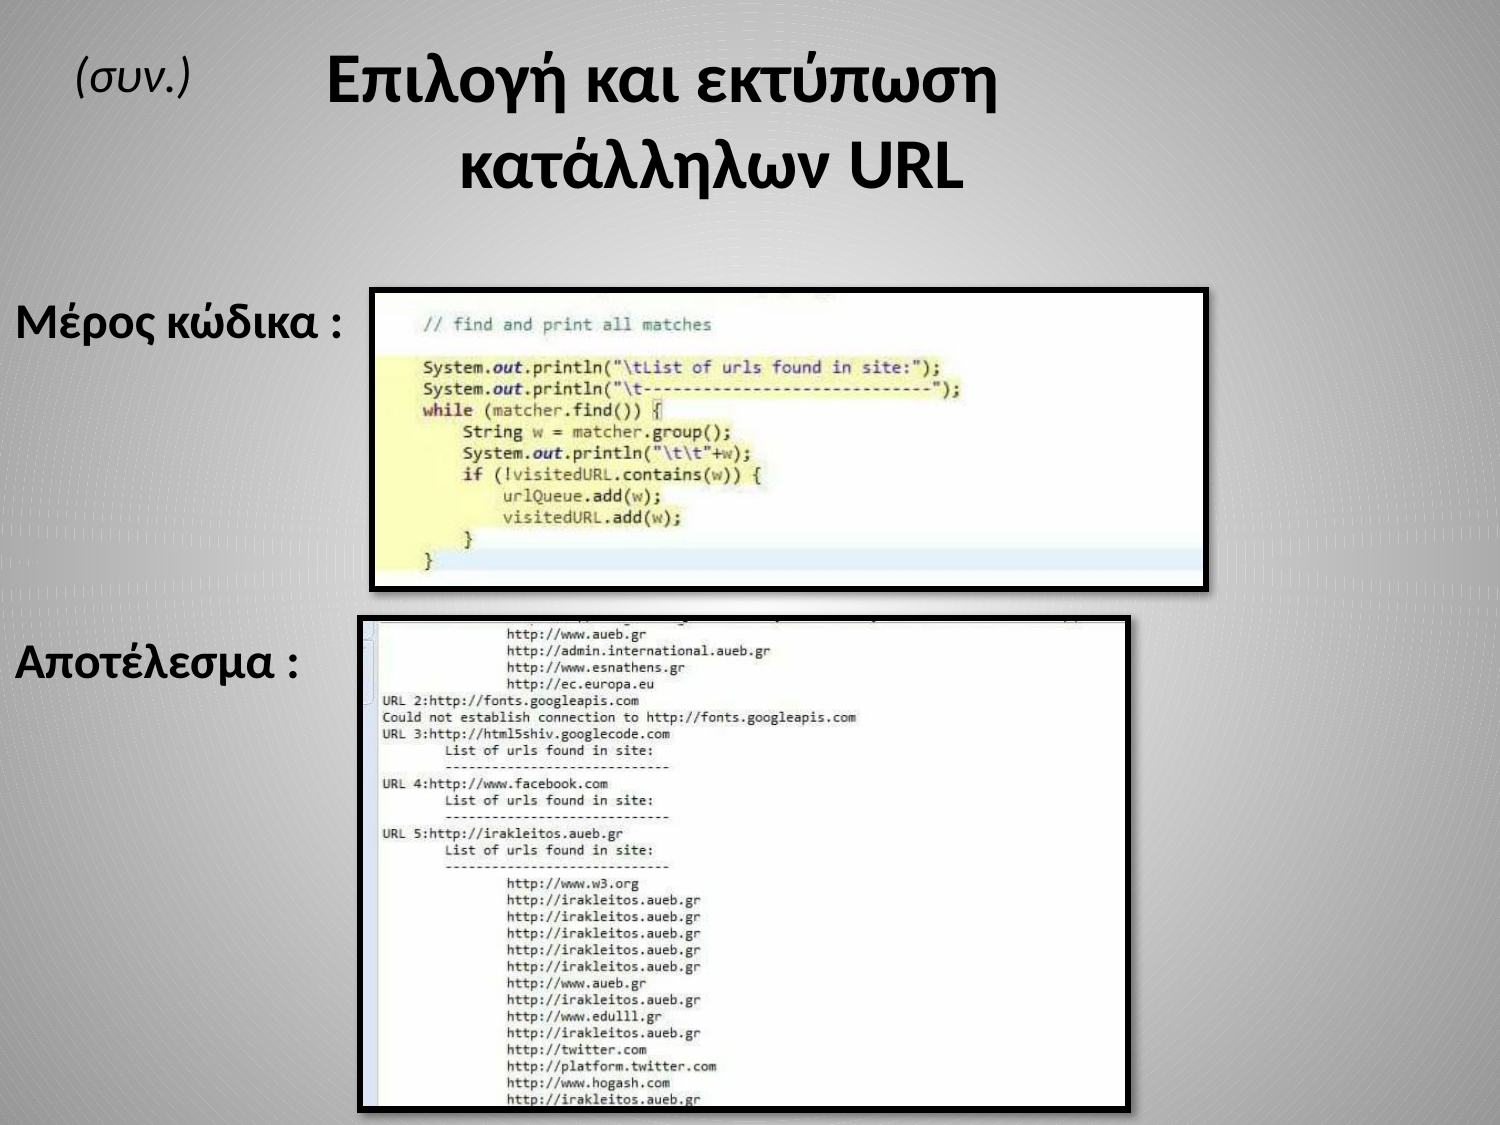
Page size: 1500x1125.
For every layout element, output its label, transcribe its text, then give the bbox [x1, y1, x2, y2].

text_box Αποτέλεσμα : [0, 621, 360, 696]
text_box Μέρος κώδικα : [0, 281, 364, 356]
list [374, 292, 1203, 587]
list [363, 620, 1126, 1107]
title Επιλογή και εκτύπωση κατάλληλων URL [35, 23, 1390, 211]
text_box (συν.) [58, 35, 223, 110]
